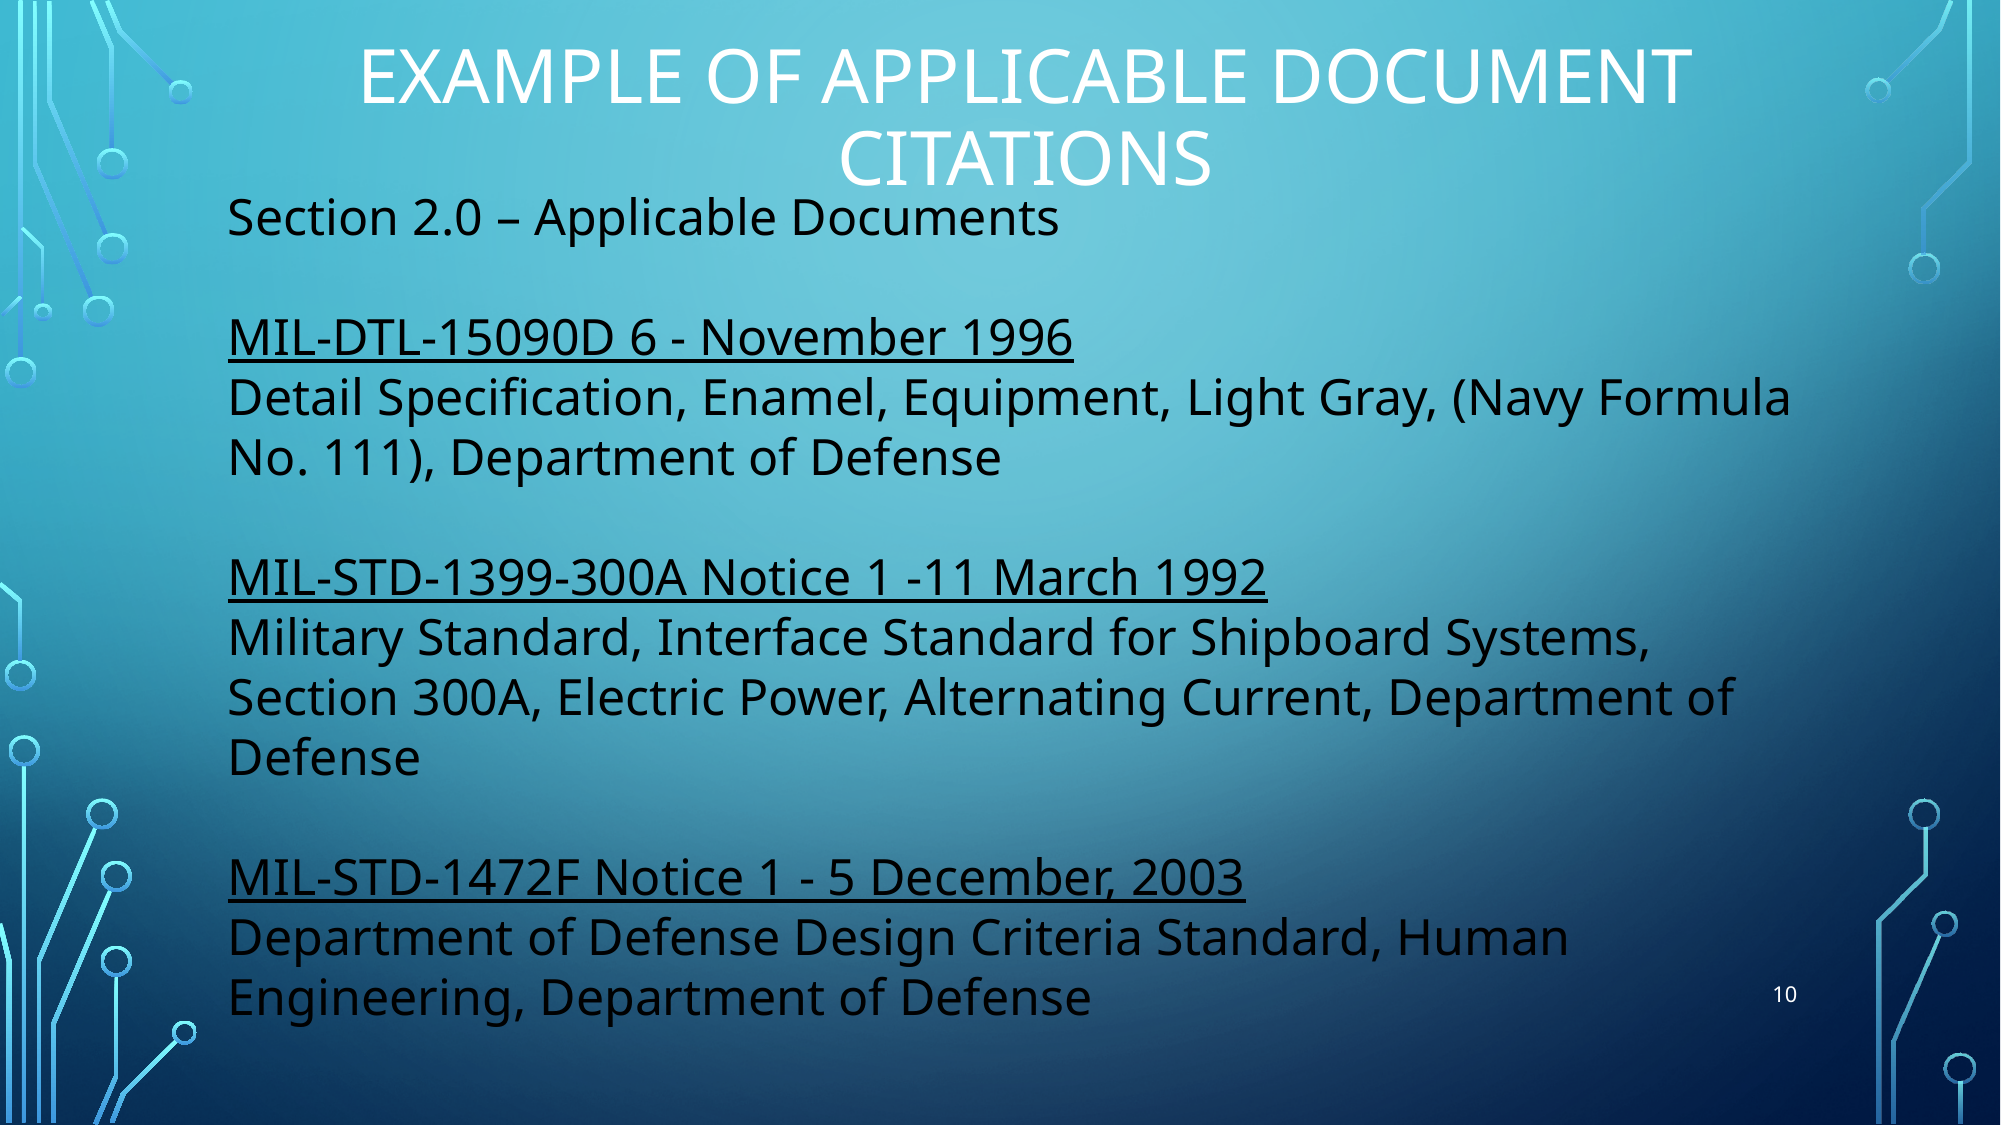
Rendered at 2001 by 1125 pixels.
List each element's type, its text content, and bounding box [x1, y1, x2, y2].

title Example of applicable document citations [213, 40, 1839, 201]
text_box Section 2.0 – Applicable Documents MIL-DTL-15090D 6 - November 1996 Detail Specification, Enamel, Equipment, Light Gray, (Navy Formula No. 111), Department of Defense MIL-STD-1399-300A Notice 1 -11 March 1992 Military Standard, Interface Standard for Shipboard Systems, Section 300A, Electric Power, Alternating Current, Department of Defense MIL-STD-1472F Notice 1 - 5 December, 2003 Department of Defense Design Criteria Standard, Human Engineering, Department of Defense [213, 178, 1813, 1033]
